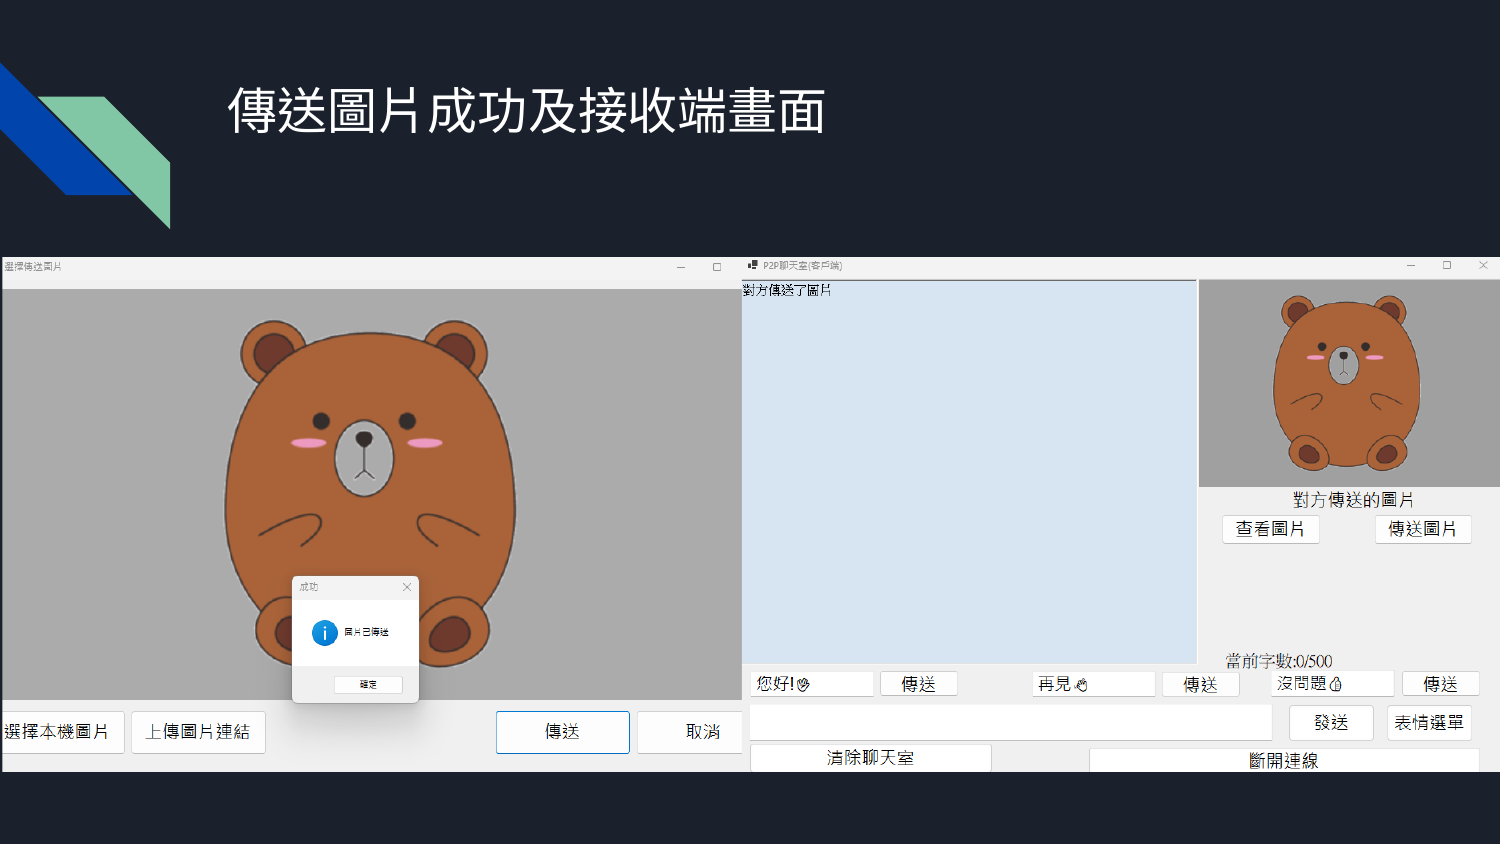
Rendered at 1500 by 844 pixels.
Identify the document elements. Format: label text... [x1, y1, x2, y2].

picture [2, 256, 1500, 772]
title 傳送圖片成功及接收端畫面 [212, 64, 1368, 215]
